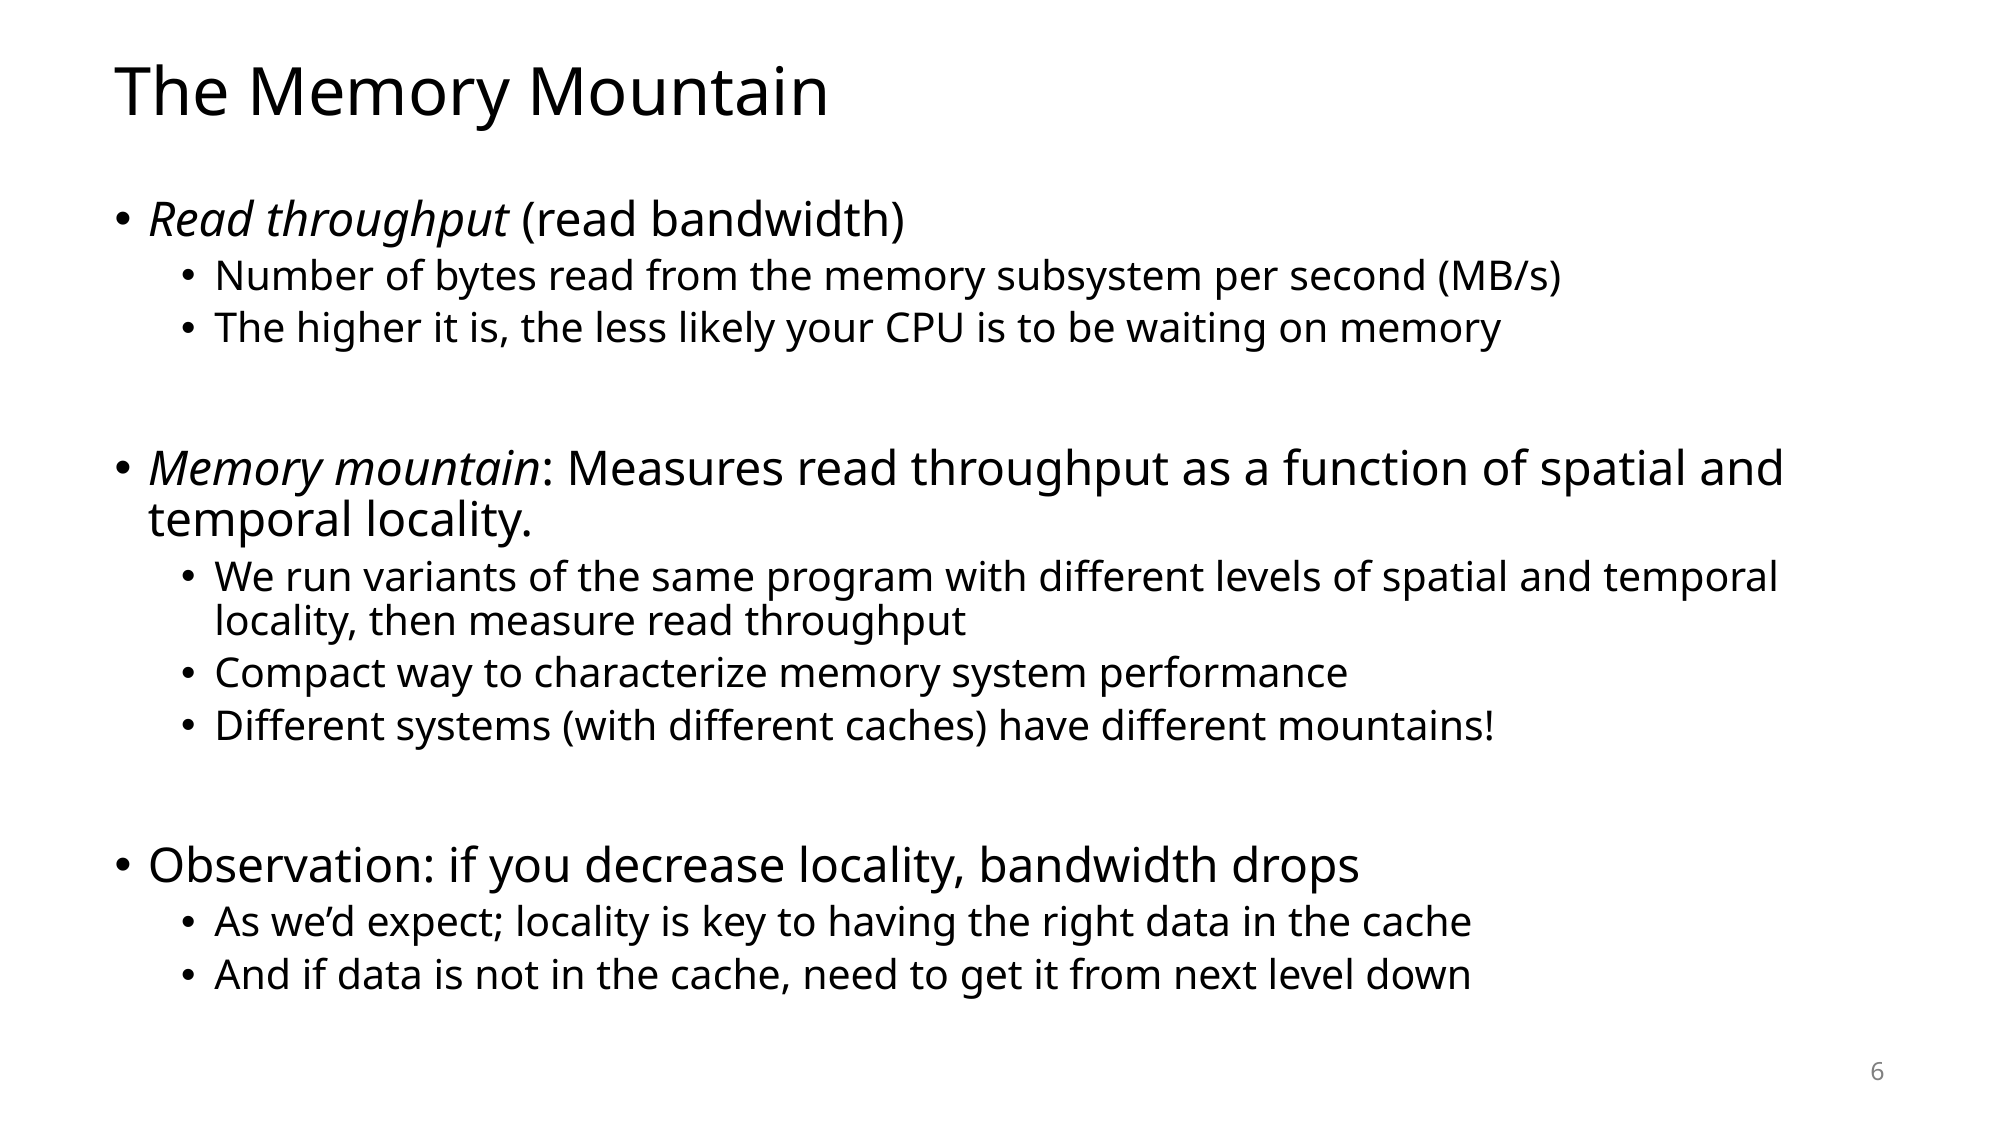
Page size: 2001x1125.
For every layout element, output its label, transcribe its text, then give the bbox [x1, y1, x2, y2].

title The Memory Mountain [99, 37, 1900, 150]
slide_number 6 [1749, 1042, 1900, 1103]
list Read throughput (read bandwidth) Number of bytes read from the memory subsystem per second (MB/s) The higher it is, the less likely your CPU is to be waiting on memory Memory mountain: Measures read throughput as a function of spatial and temporal locality. We run variants of the same program with different levels of spatial and temporal locality, then measure read throughput Compact way to characterize memory system performance Different systems (with different caches) have different mountains! Observation: if you decrease locality, bandwidth drops As we’d expect; locality is key to having the right data in the cache And if data is not in the cache, need to get it from next level down [99, 187, 1900, 1013]
